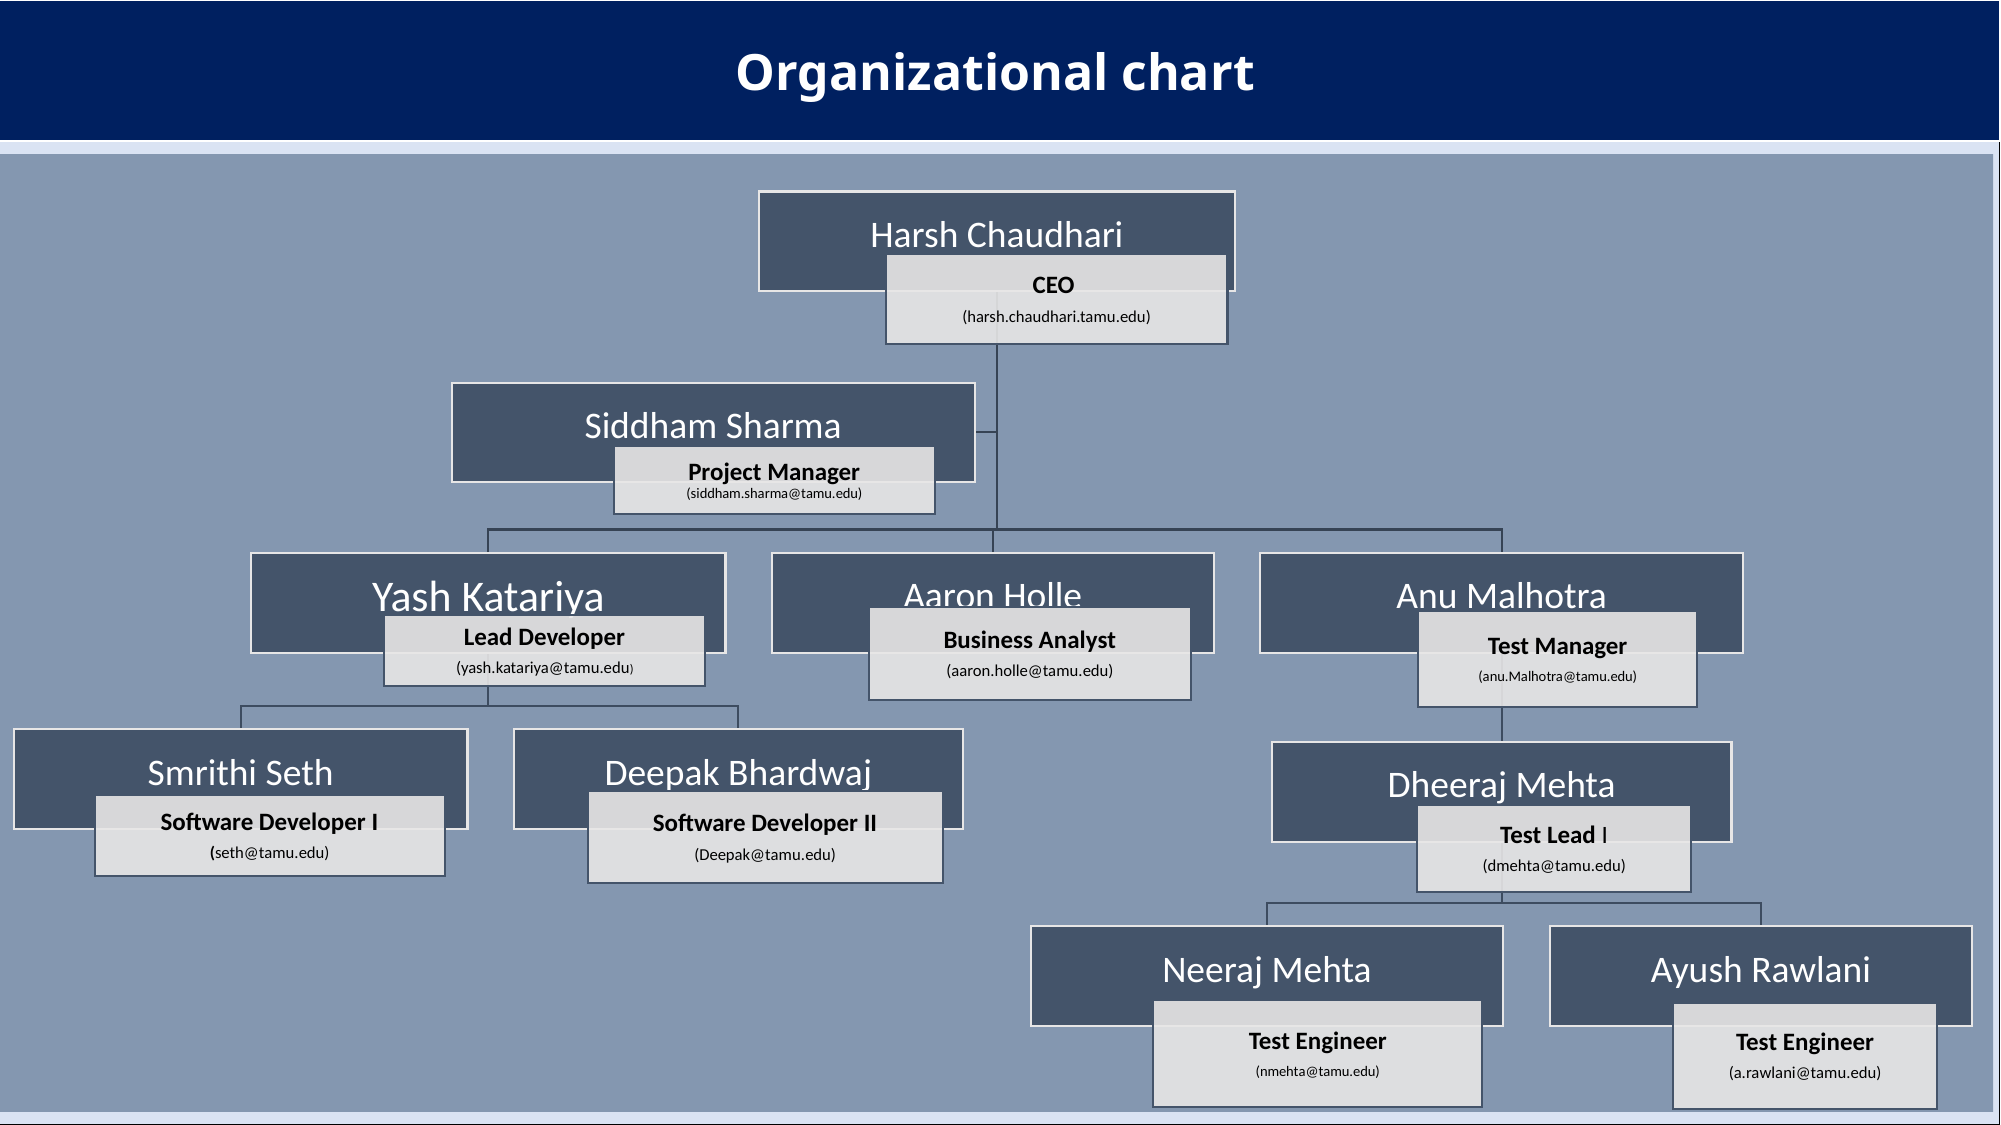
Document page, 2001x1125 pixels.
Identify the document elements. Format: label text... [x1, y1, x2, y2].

text_box Organizational chart [0, 0, 2000, 142]
text_box [0, 142, 2000, 1125]
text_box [0, 154, 1994, 1112]
